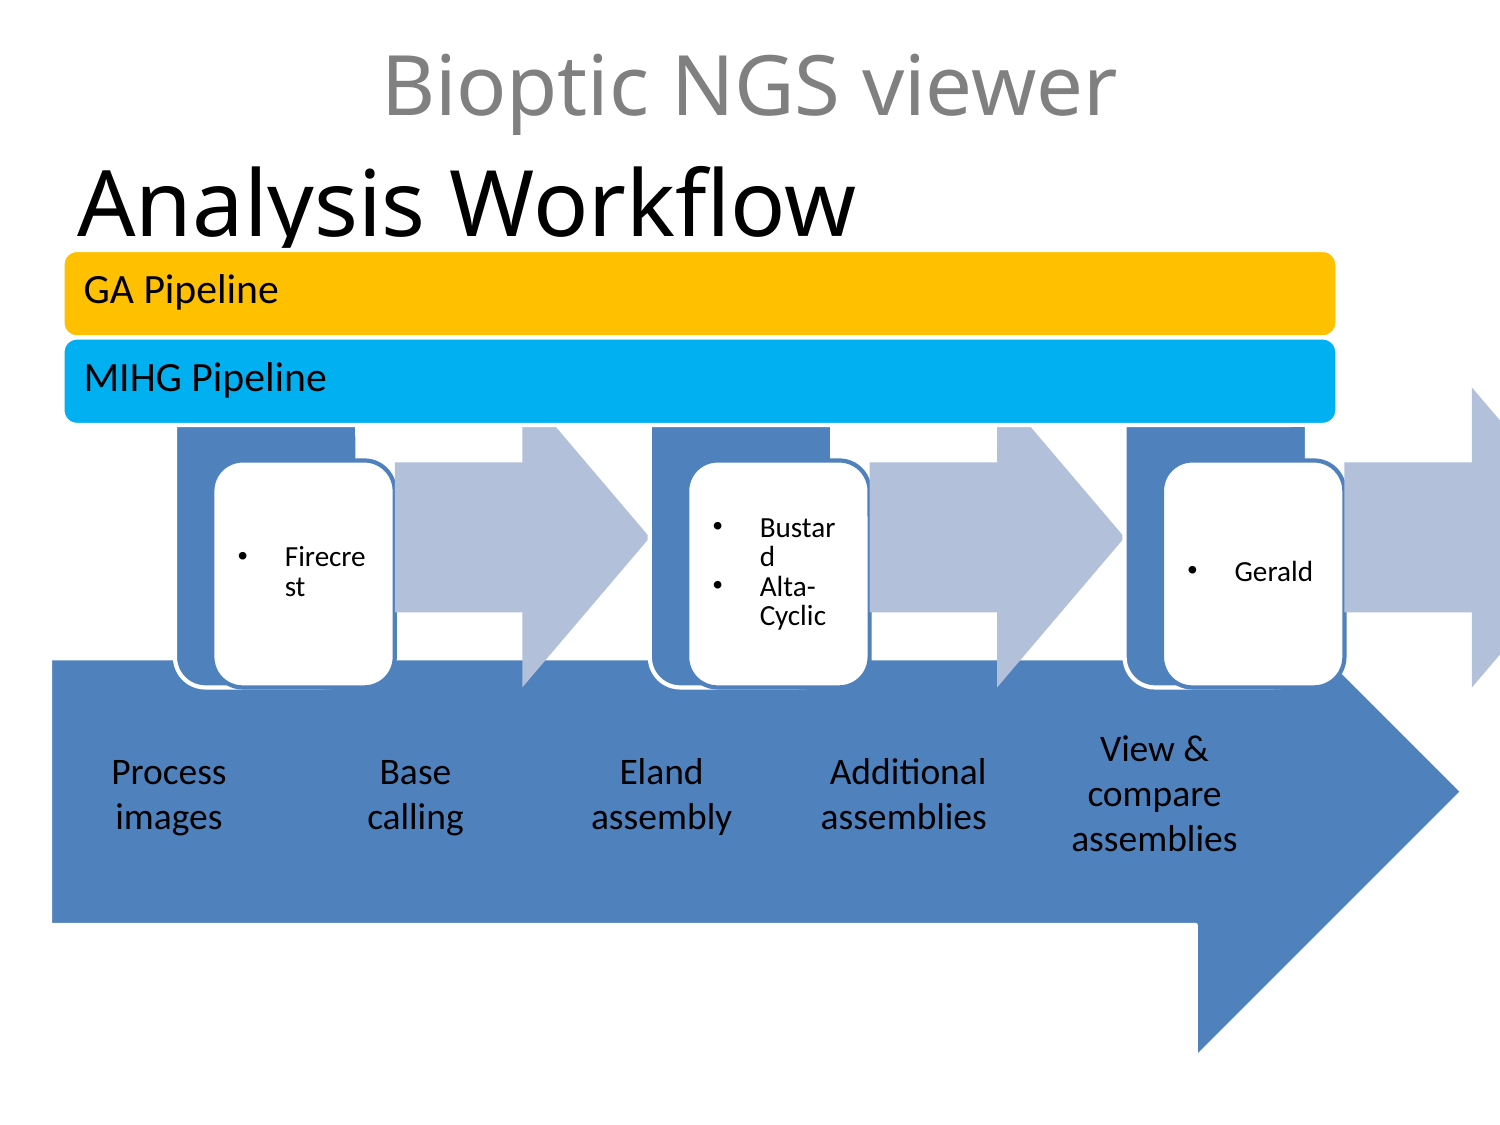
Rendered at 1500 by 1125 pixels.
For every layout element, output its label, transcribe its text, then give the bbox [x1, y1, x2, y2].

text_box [174, 387, 1451, 688]
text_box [49, 524, 1463, 1059]
title Analysis Workflow [62, 137, 1413, 263]
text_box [62, 249, 1338, 426]
